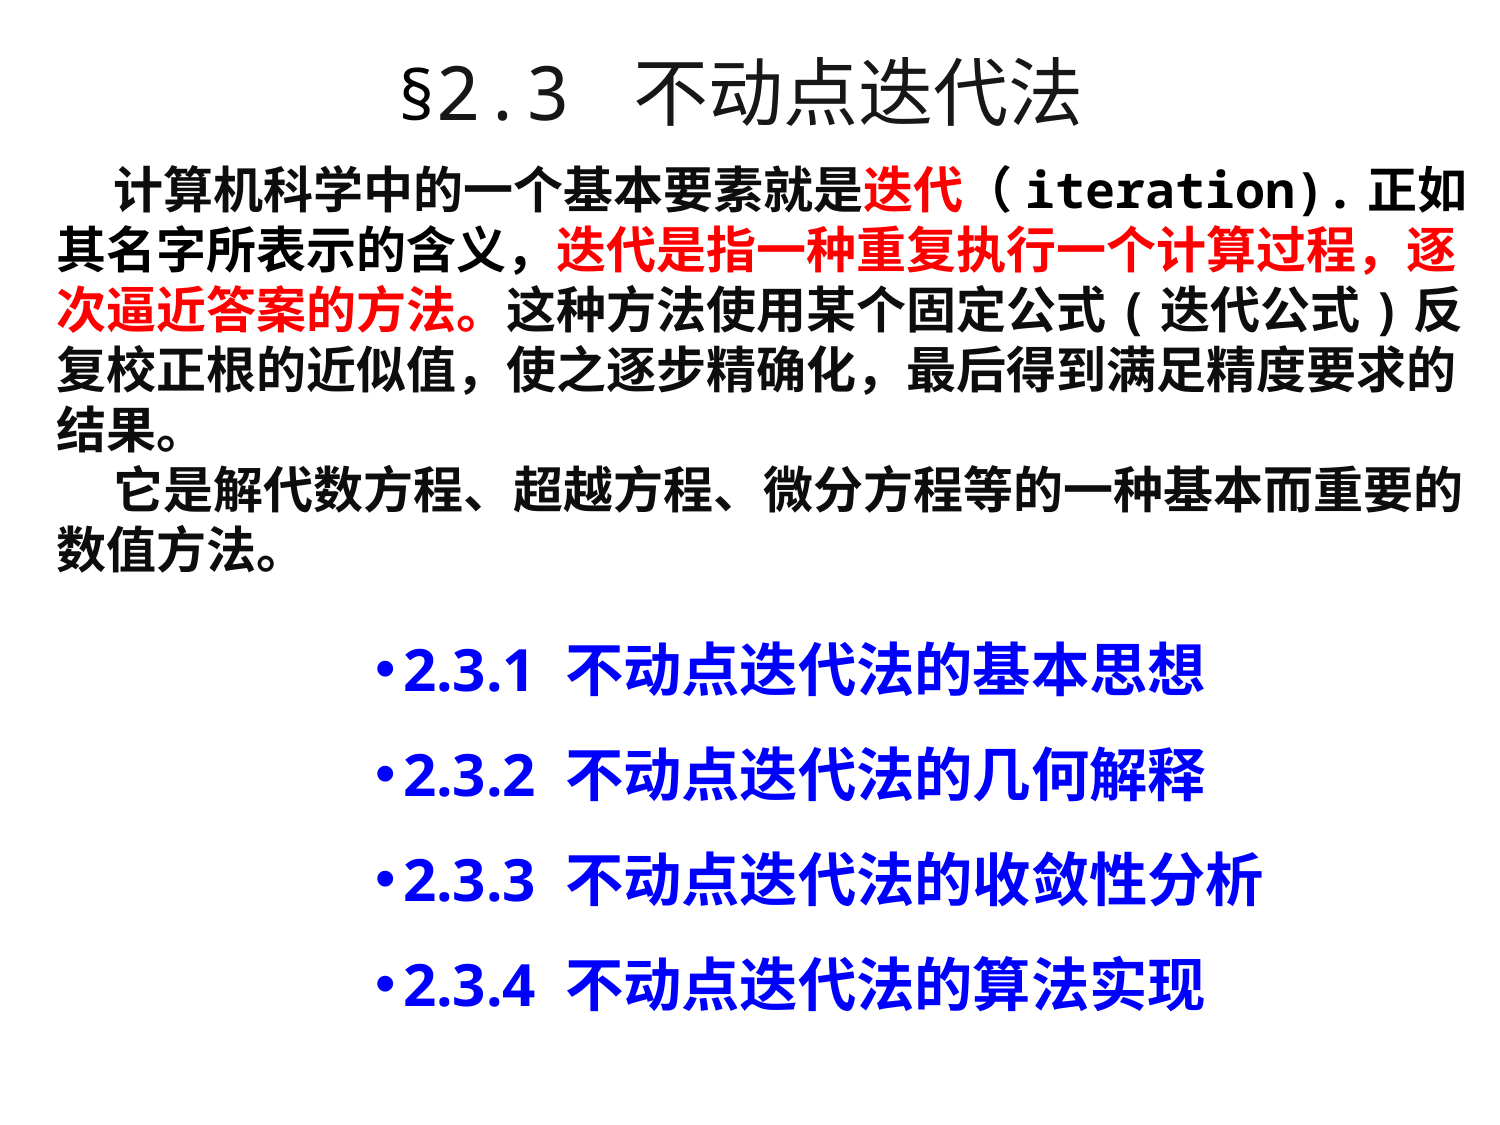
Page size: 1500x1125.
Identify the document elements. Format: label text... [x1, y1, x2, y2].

title §2.3 不动点迭代法 [384, 40, 1116, 151]
text_box 计算机科学中的一个基本要素就是迭代（iteration).正如其名字所表示的含义，迭代是指一种重复执行一个计算过程，逐次逼近答案的方法。这种方法使用某个固定公式(迭代公式)反复校正根的近似值，使之逐步精确化，最后得到满足精度要求的结果。 它是解代数方程、超越方程、微分方程等的一种基本而重要的数值方法。 [41, 151, 1483, 587]
list 2.3.1 不动点迭代法的基本思想 2.3.2 不动点迭代法的几何解释 2.3.3 不动点迭代法的收敛性分析 2.3.4 不动点迭代法的算法实现 [360, 590, 1318, 1038]
